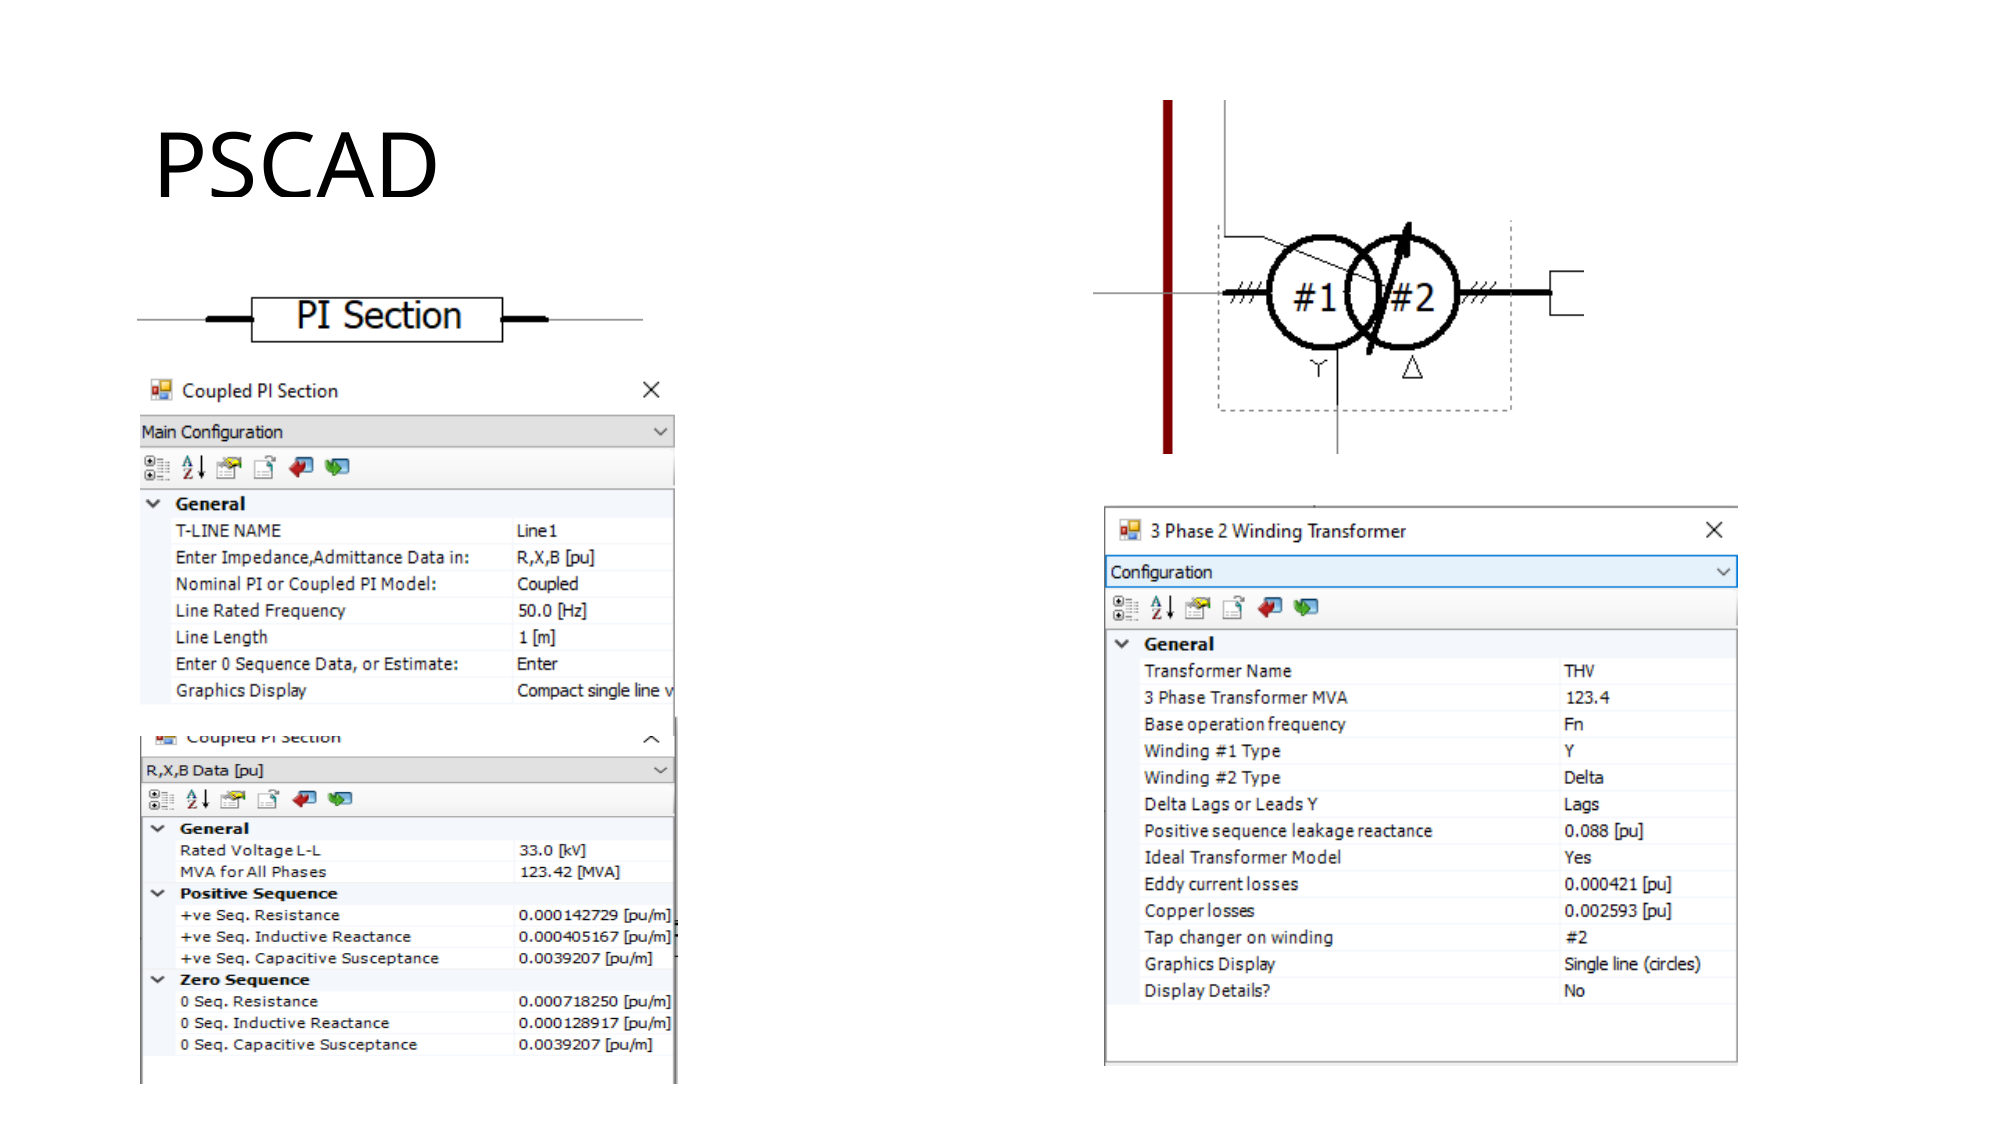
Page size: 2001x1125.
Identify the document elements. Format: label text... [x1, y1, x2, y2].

picture [1093, 100, 1584, 454]
picture [137, 197, 678, 1084]
picture [1104, 505, 1738, 1066]
title PSCAD [137, 59, 1863, 278]
